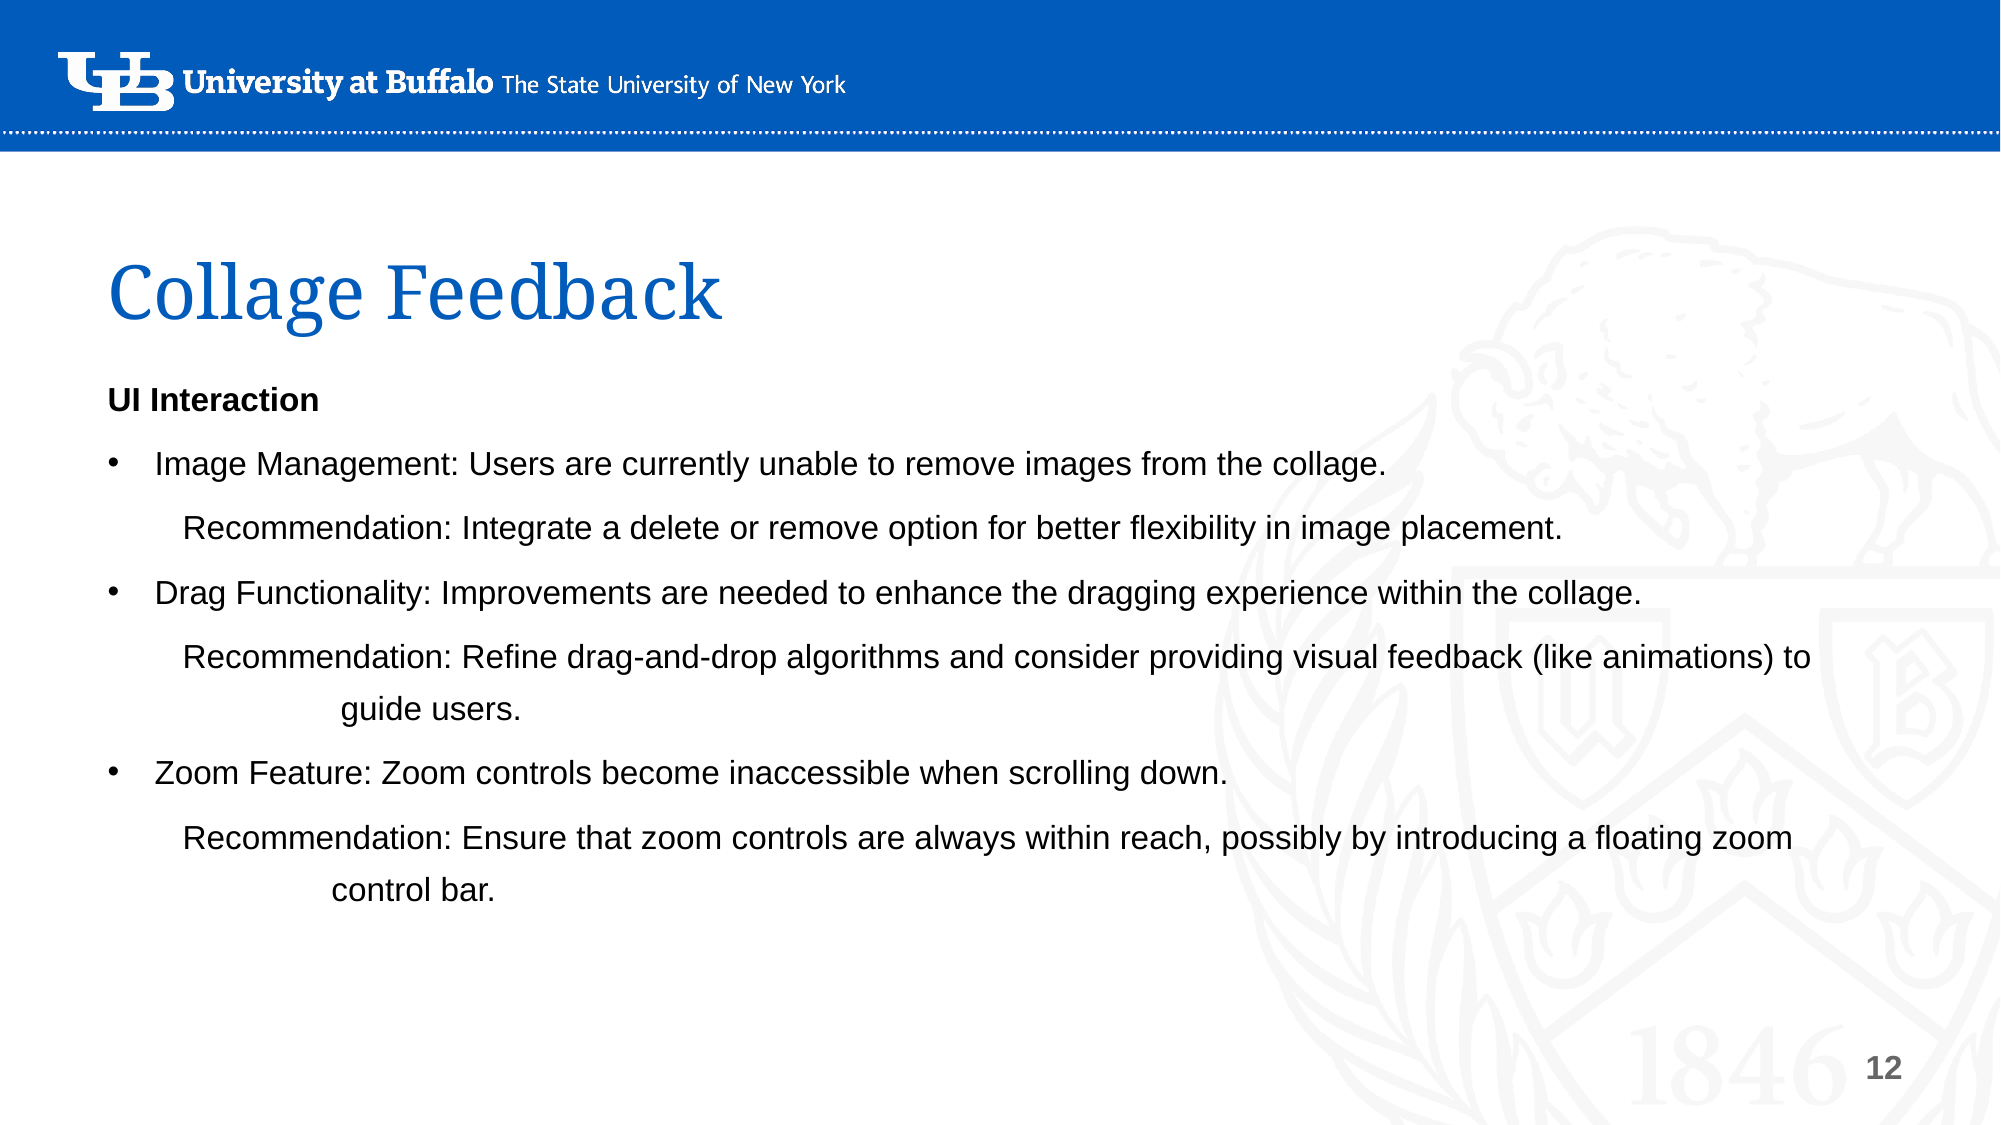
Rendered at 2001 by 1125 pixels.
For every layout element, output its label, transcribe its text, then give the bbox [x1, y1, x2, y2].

picture [0, 0, 2001, 1125]
text_box UI Interaction Image Management: Users are currently unable to remove images from the collage. Recommendation: Integrate a delete or remove option for better flexibility in image placement. Drag Functionality: Improvements are needed to enhance the dragging experience within the collage. Recommendation: Refine drag-and-drop algorithms and consider providing visual feedback (like animations) to guide users. Zoom Feature: Zoom controls become inaccessible when scrolling down. Recommendation: Ensure that zoom controls are always within reach, possibly by introducing a floating zoom control bar. [93, 358, 1918, 1037]
text_box Collage Feedback [92, 246, 1818, 343]
text_box ‹#› [1242, 1036, 1918, 1097]
text_box [887, 358, 1626, 1007]
